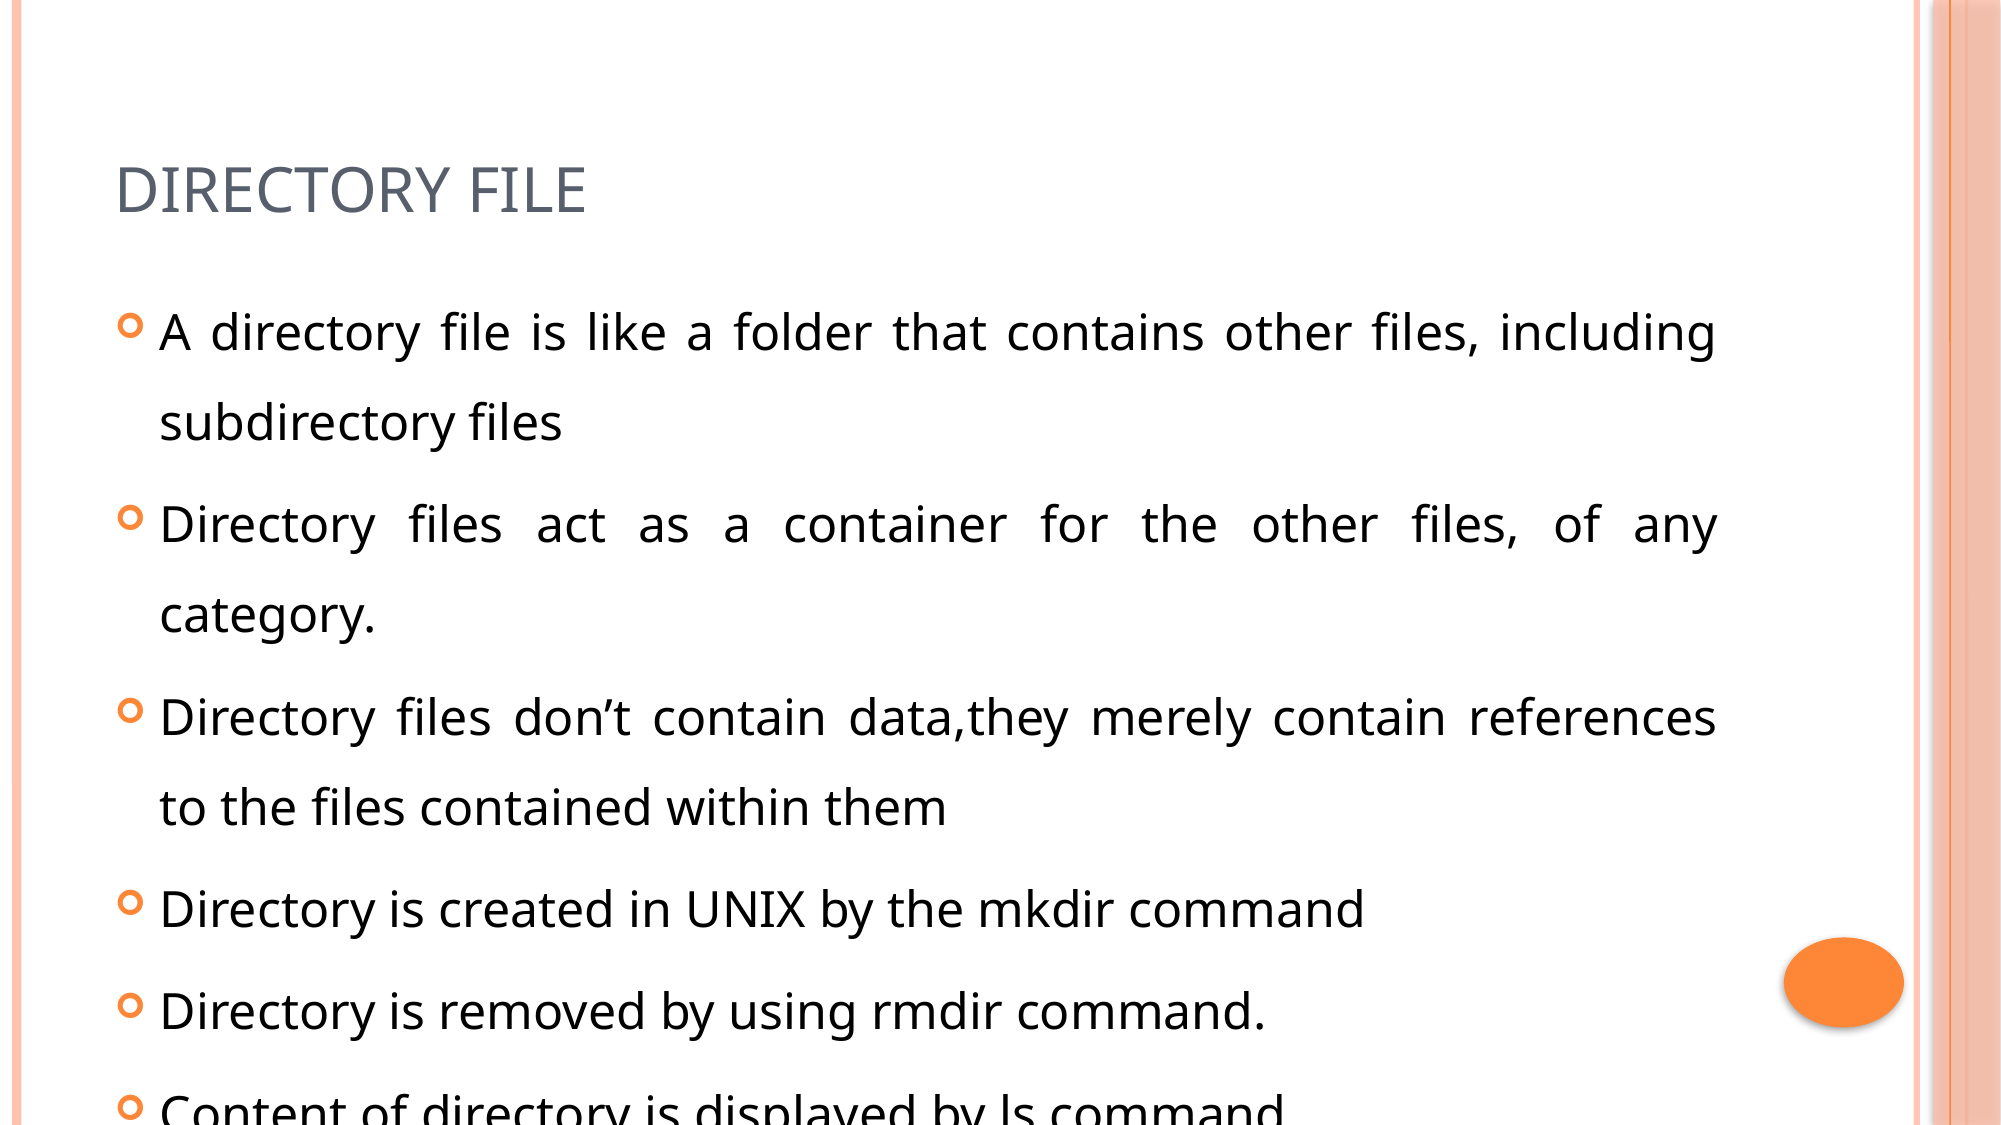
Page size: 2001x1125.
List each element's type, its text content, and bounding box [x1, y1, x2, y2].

list A directory file is like a folder that contains other files, including subdirectory files Directory files act as a container for the other files, of any category. Directory files don’t contain data,they merely contain references to the files contained within them Directory is created in UNIX by the mkdir command Directory is removed by using rmdir command. Content of directory is displayed by ls command [99, 262, 1734, 1062]
title Directory file [99, 45, 1734, 233]
